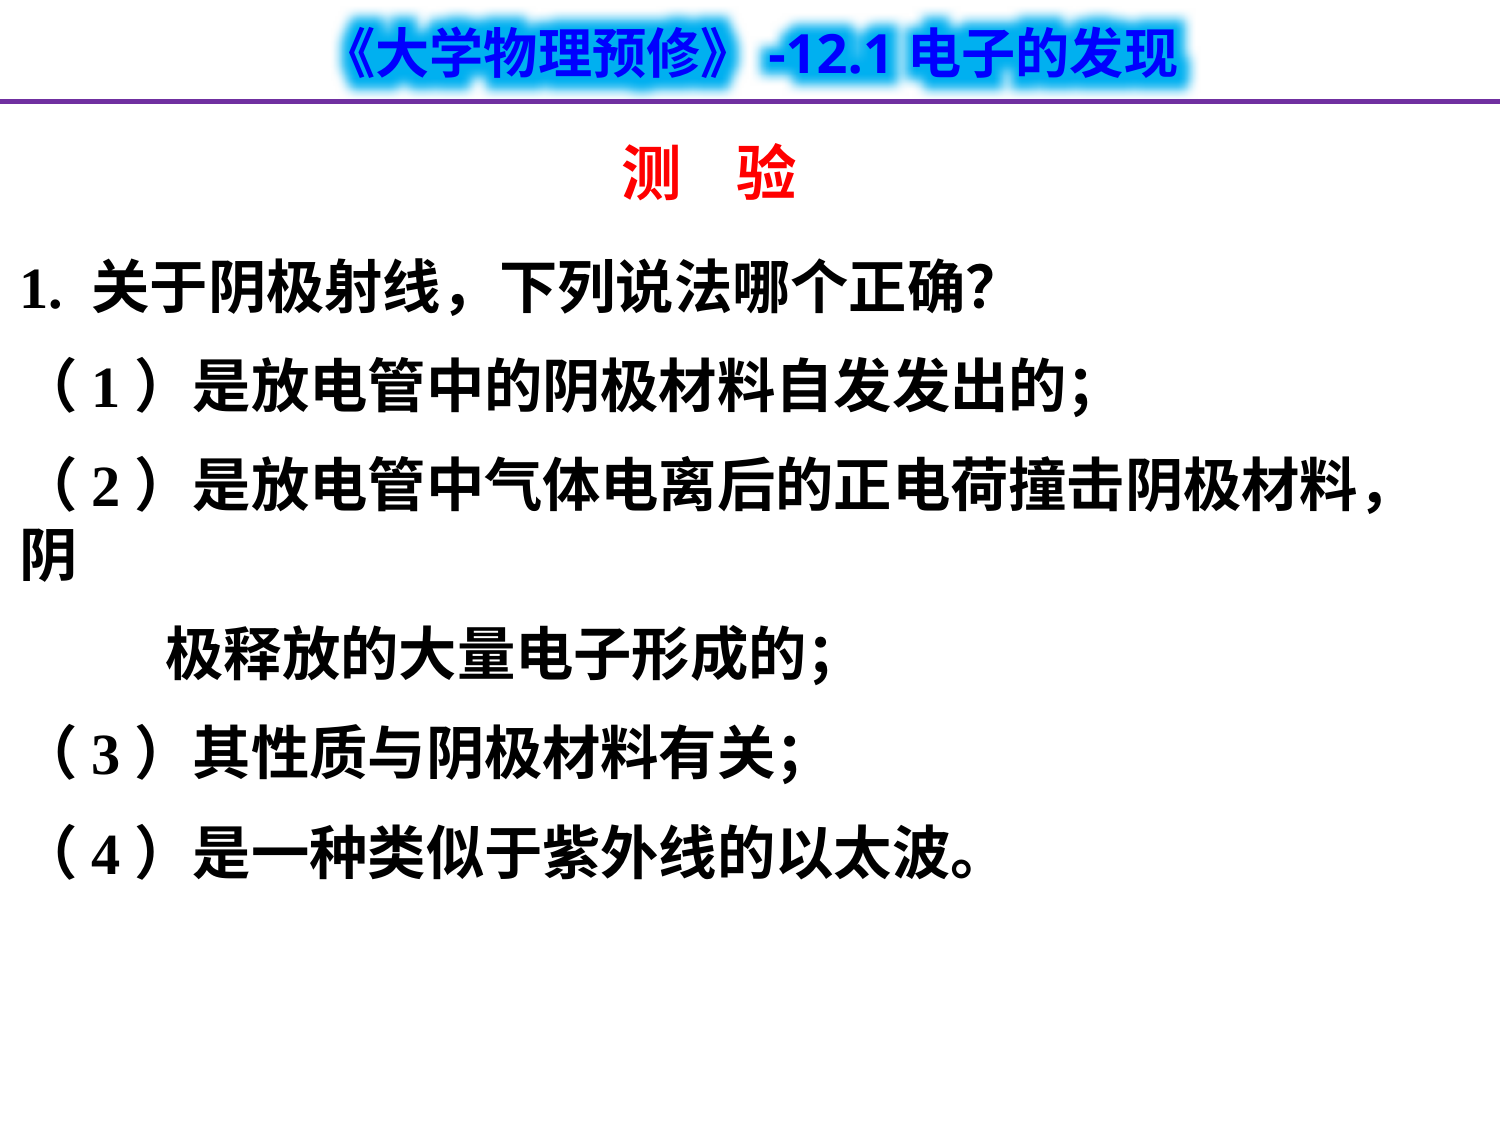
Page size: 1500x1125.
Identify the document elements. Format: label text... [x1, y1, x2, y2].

text_box 测 验 [608, 128, 823, 215]
text_box 1. 关于阴极射线，下列说法哪个正确？ （1）是放电管中的阴极材料自发发出的； （2）是放电管中气体电离后的正电荷撞击阴极材料，阴 极释放的大量电子形成的； （3）其性质与阴极材料有关； （4）是一种类似于紫外线的以太波。 [5, 243, 1472, 893]
